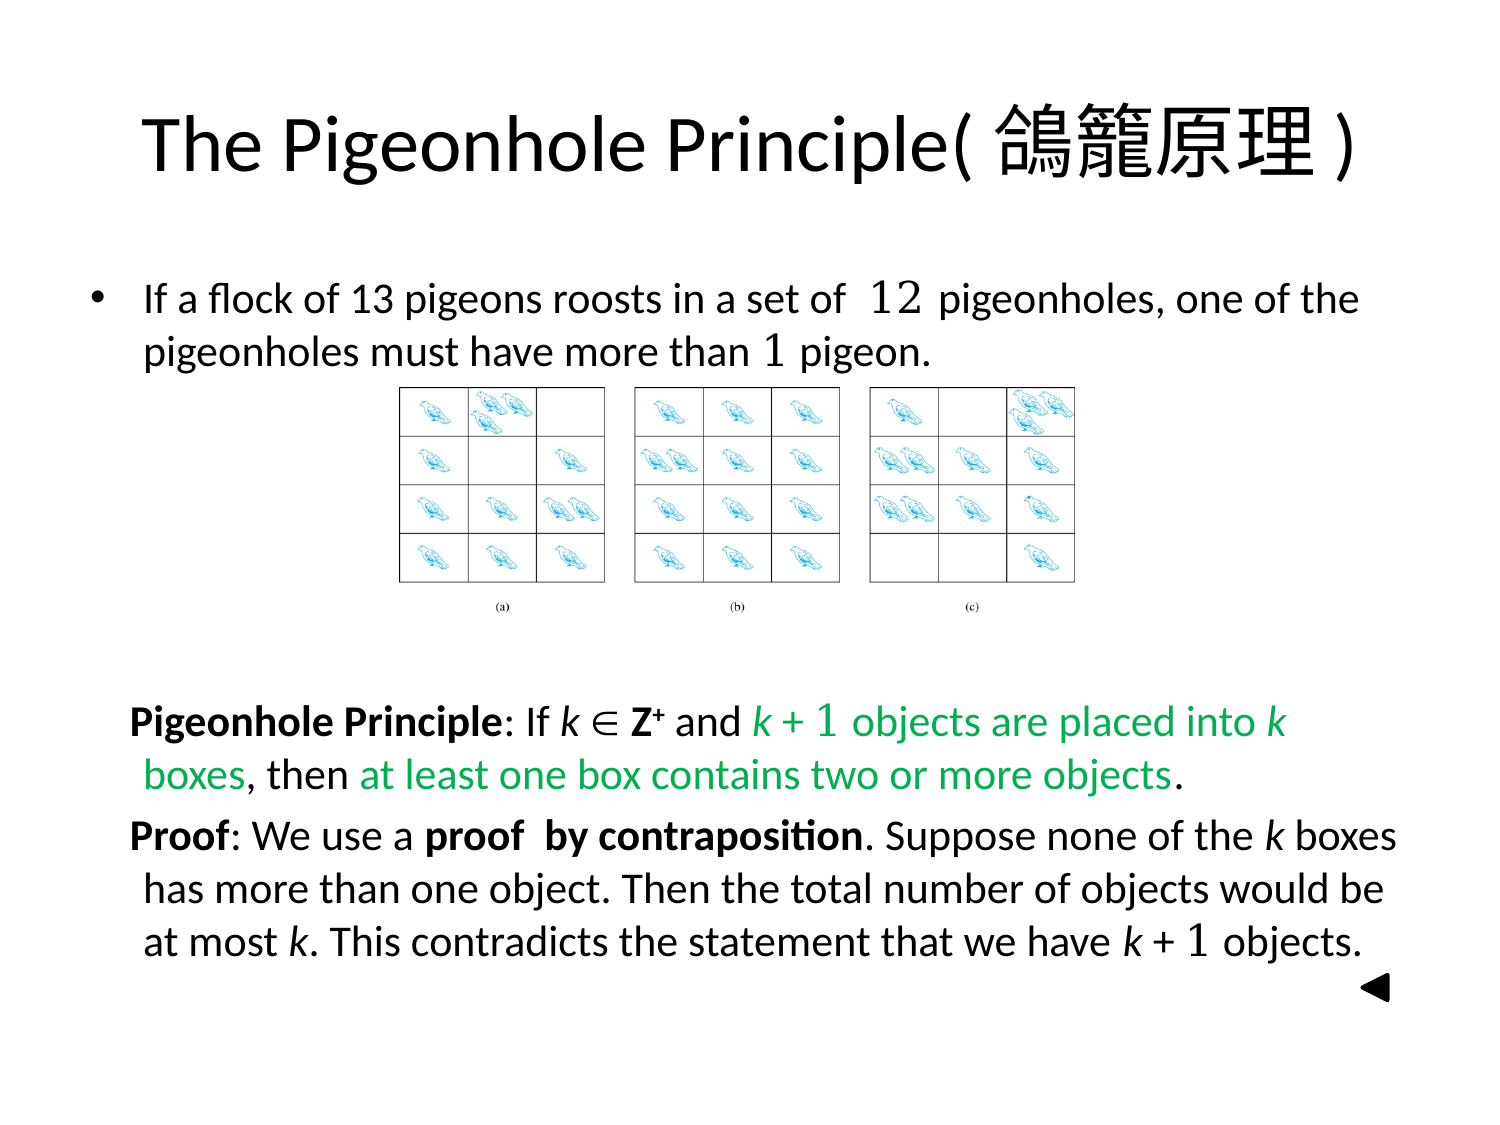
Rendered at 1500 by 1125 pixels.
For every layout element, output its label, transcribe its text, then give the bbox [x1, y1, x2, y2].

title The Pigeonhole Principle(鴿籠原理) [75, 45, 1425, 233]
text_box [1360, 973, 1390, 1002]
list If a flock of 13 pigeons roosts in a set of 12 pigeonholes, one of the pigeonholes must have more than 1 pigeon. Pigeonhole Principle: If k  Z+ and k + 1 objects are placed into k boxes, then at least one box contains two or more objects. Proof: We use a proof by contraposition. Suppose none of the k boxes has more than one object. Then the total number of objects would be at most k. This contradicts the statement that we have k + 1 objects. [75, 262, 1425, 1005]
picture [399, 387, 1075, 613]
